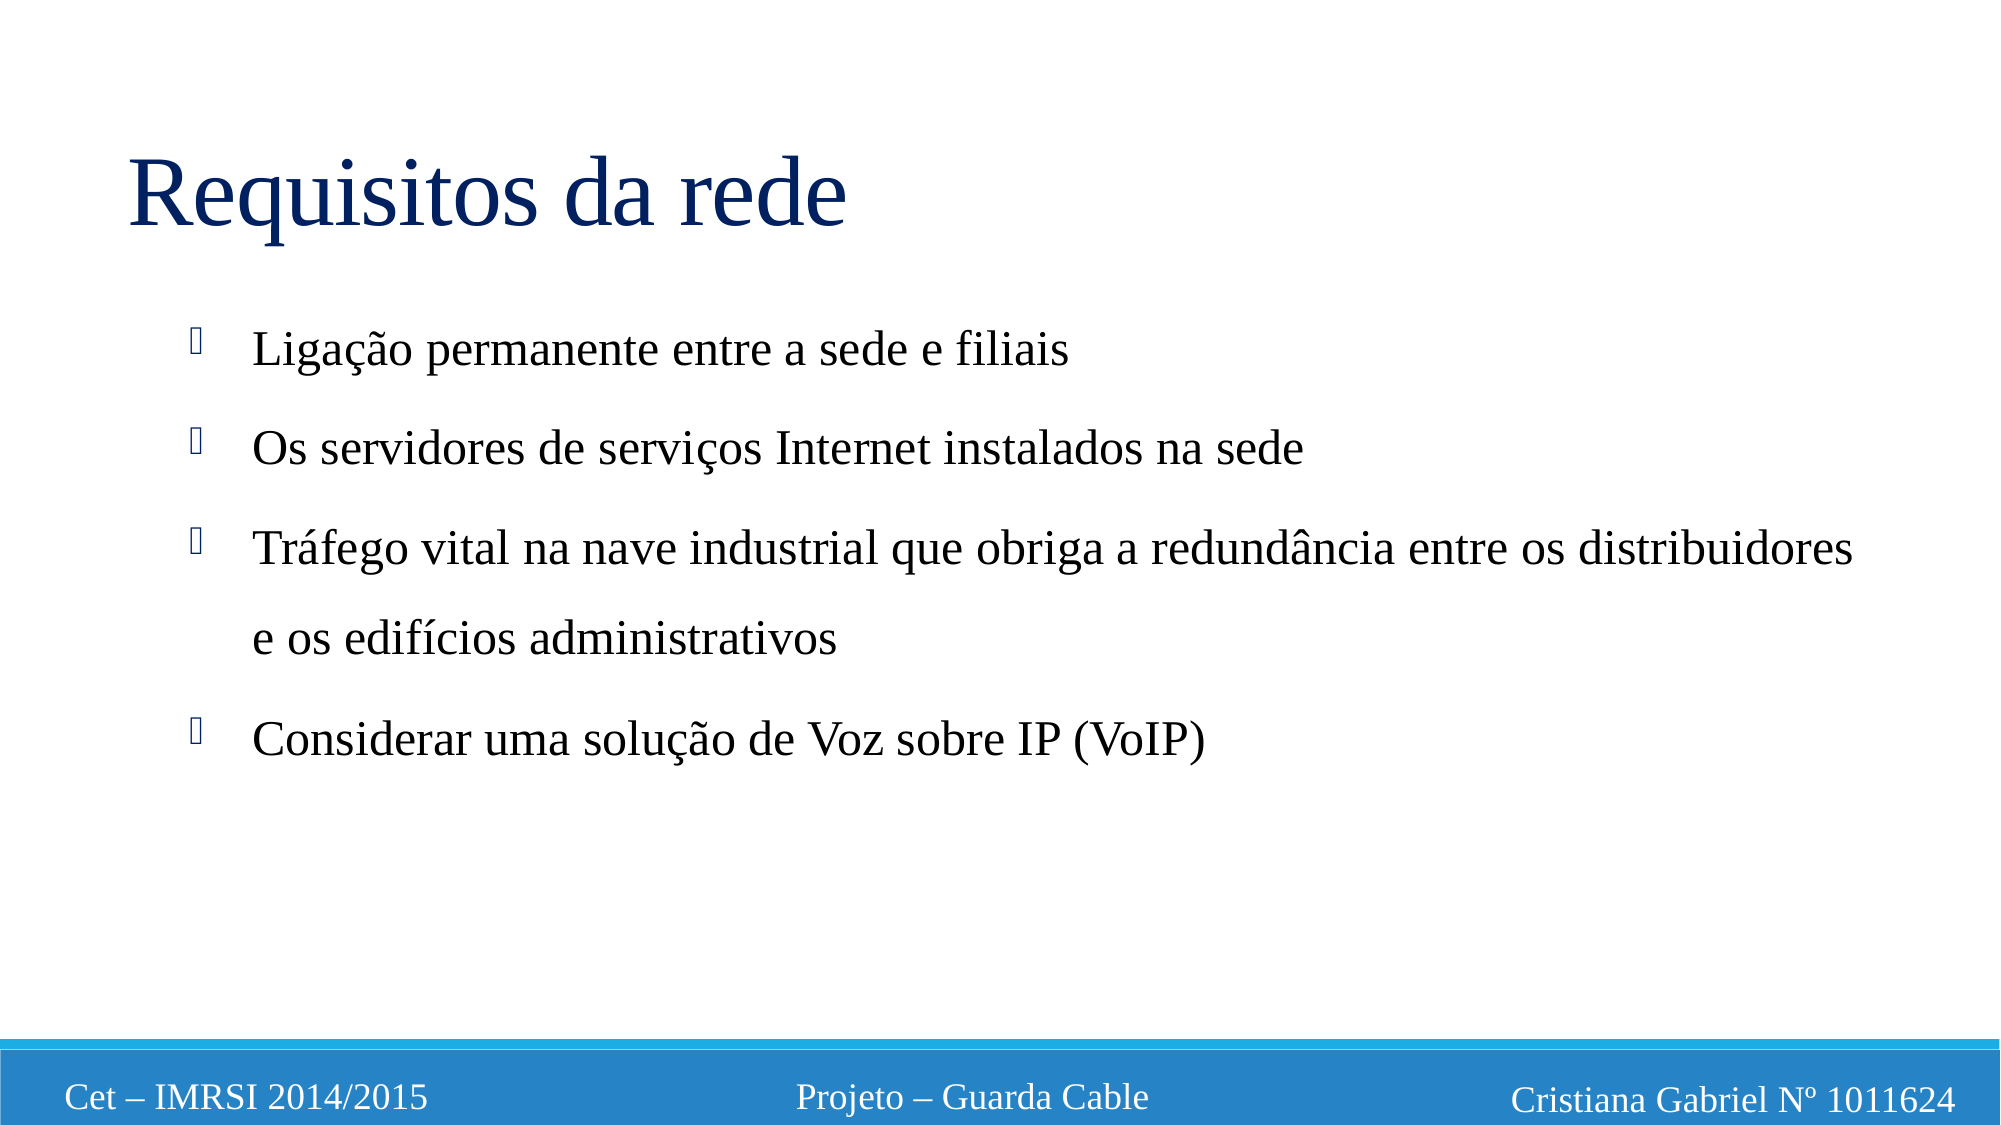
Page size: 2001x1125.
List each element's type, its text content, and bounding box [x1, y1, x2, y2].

text_box Ligação permanente entre a sede e filiais Os servidores de serviços Internet instalados na sede Tráfego vital na nave industrial que obriga a redundância entre os distribuidores e os edifícios administrativos Considerar uma solução de Voz sobre IP (VoIP) [168, 307, 1878, 775]
text_box Requisitos da rede [112, 136, 867, 248]
